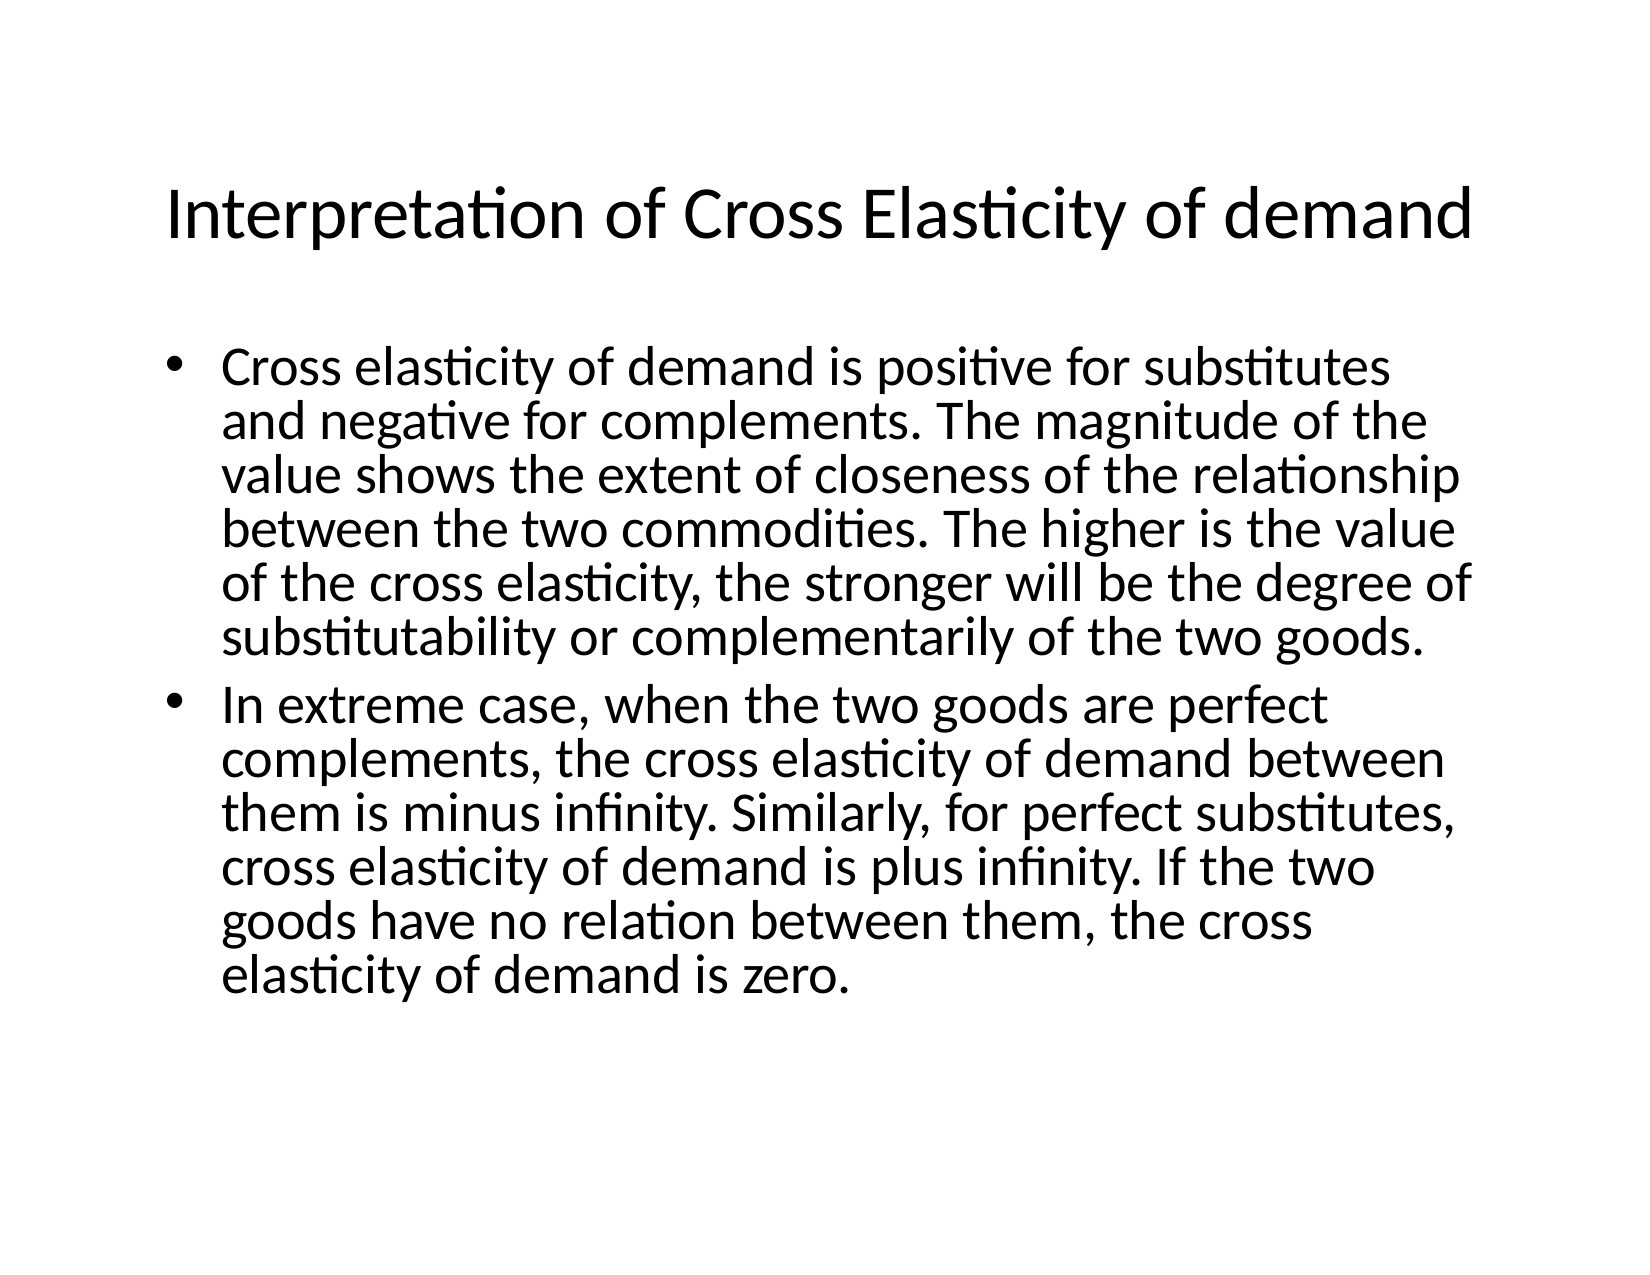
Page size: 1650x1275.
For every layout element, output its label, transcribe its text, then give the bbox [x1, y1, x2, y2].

text_box Cross elasticity of demand is positive for substitutes and negative for complements. The magnitude of the value shows the extent of closeness of the relationship between the two commodities. The higher is the value of the cross elasticity, the stronger will be the degree of substitutability or complementarily of the two goods. In extreme case, when the two goods are perfect complements, the cross elasticity of demand between them is minus infinity. Similarly, for perfect substitutes, cross elasticity of demand is plus infinity. If the two goods have no relation between them, the cross elasticity of demand is zero. [162, 327, 1487, 1004]
title Interpretation of Cross Elasticity of demand [162, 161, 1487, 327]
